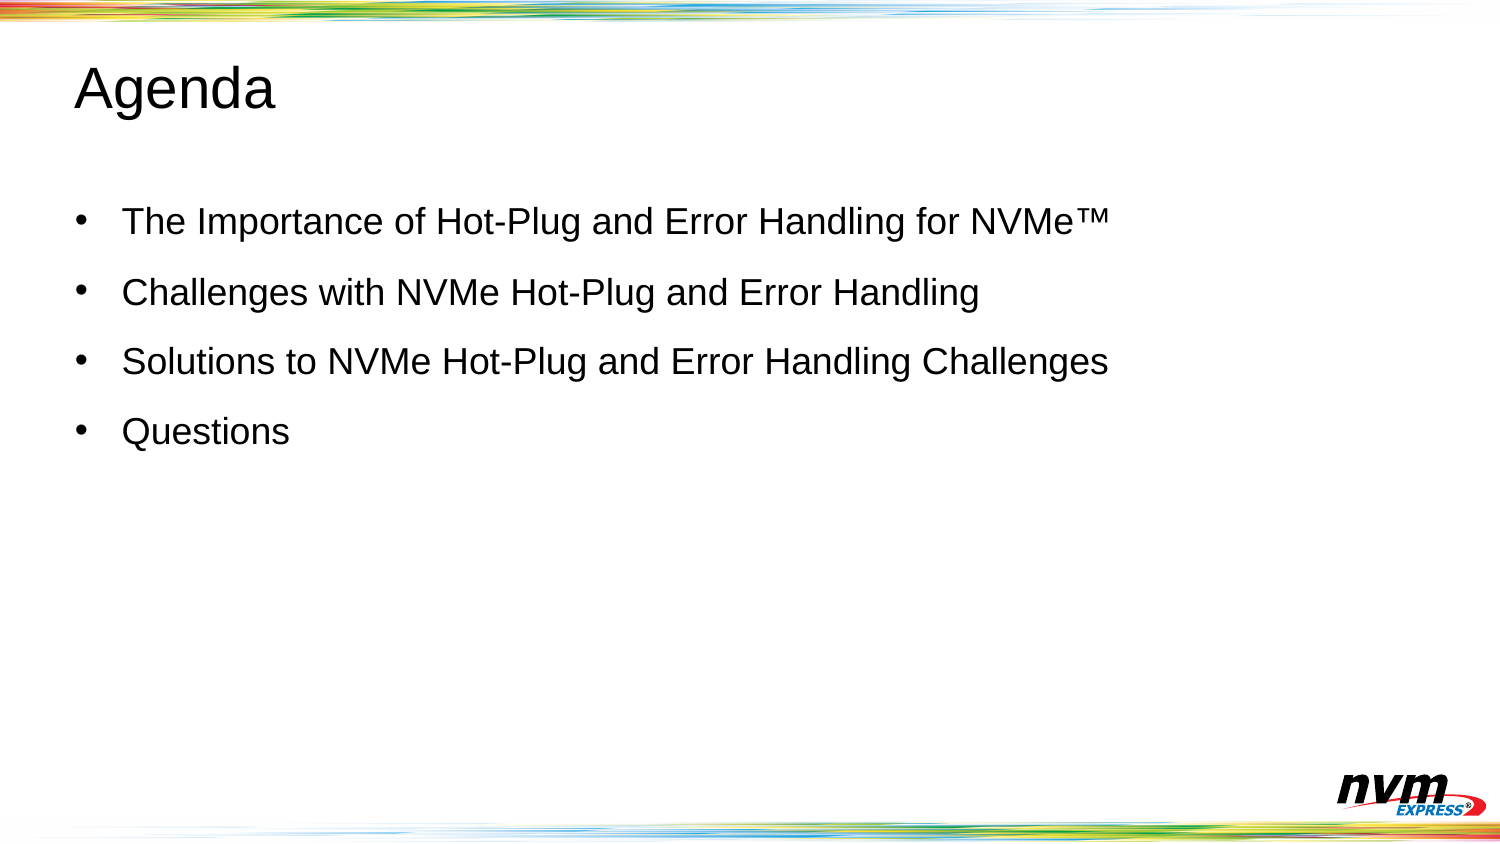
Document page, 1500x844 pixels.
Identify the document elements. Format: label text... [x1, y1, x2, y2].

list The Importance of Hot-Plug and Error Handling for NVMe™ Challenges with NVMe Hot-Plug and Error Handling Solutions to NVMe Hot-Plug and Error Handling Challenges Questions [74, 196, 1426, 760]
title Agenda [74, 50, 1426, 194]
picture [0, 0, 1500, 22]
picture [0, 822, 1500, 842]
